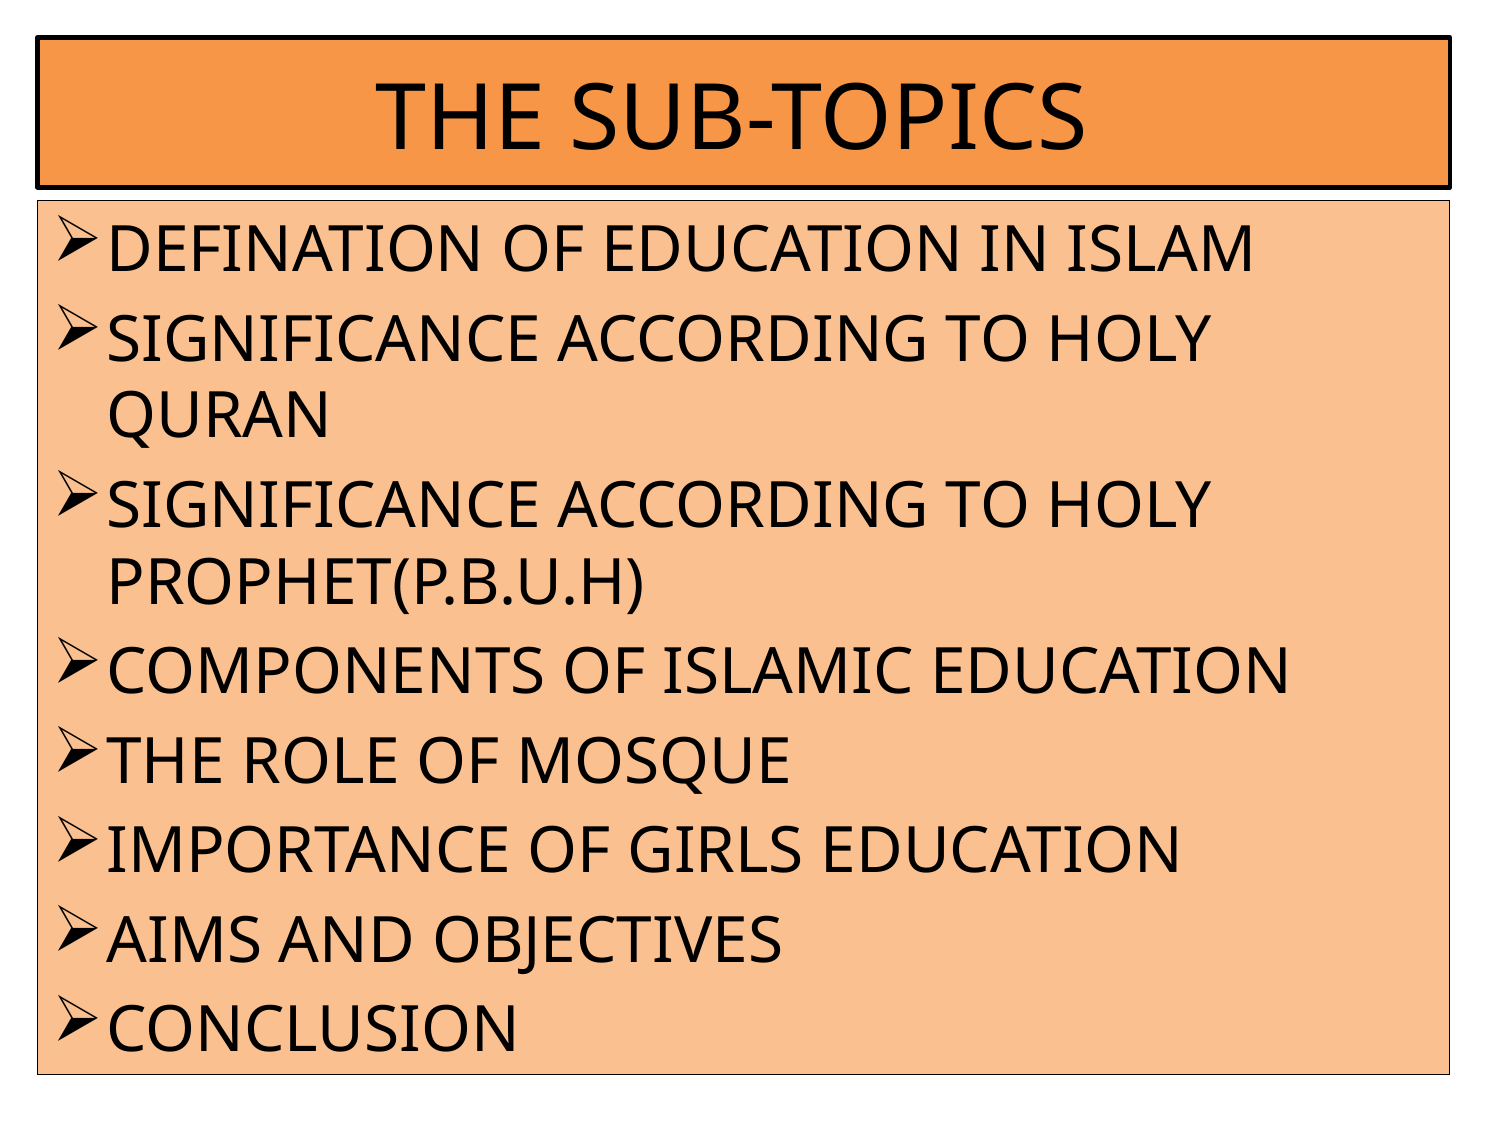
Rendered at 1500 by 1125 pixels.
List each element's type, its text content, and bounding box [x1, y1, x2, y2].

title THE SUB-TOPICS [35, 35, 1452, 190]
list DEFINATION OF EDUCATION IN ISLAM SIGNIFICANCE ACCORDING TO HOLY QURAN SIGNIFICANCE ACCORDING TO HOLY PROPHET(P.B.U.H) COMPONENTS OF ISLAMIC EDUCATION THE ROLE OF MOSQUE IMPORTANCE OF GIRLS EDUCATION AIMS AND OBJECTIVES CONCLUSION [37, 200, 1450, 1075]
